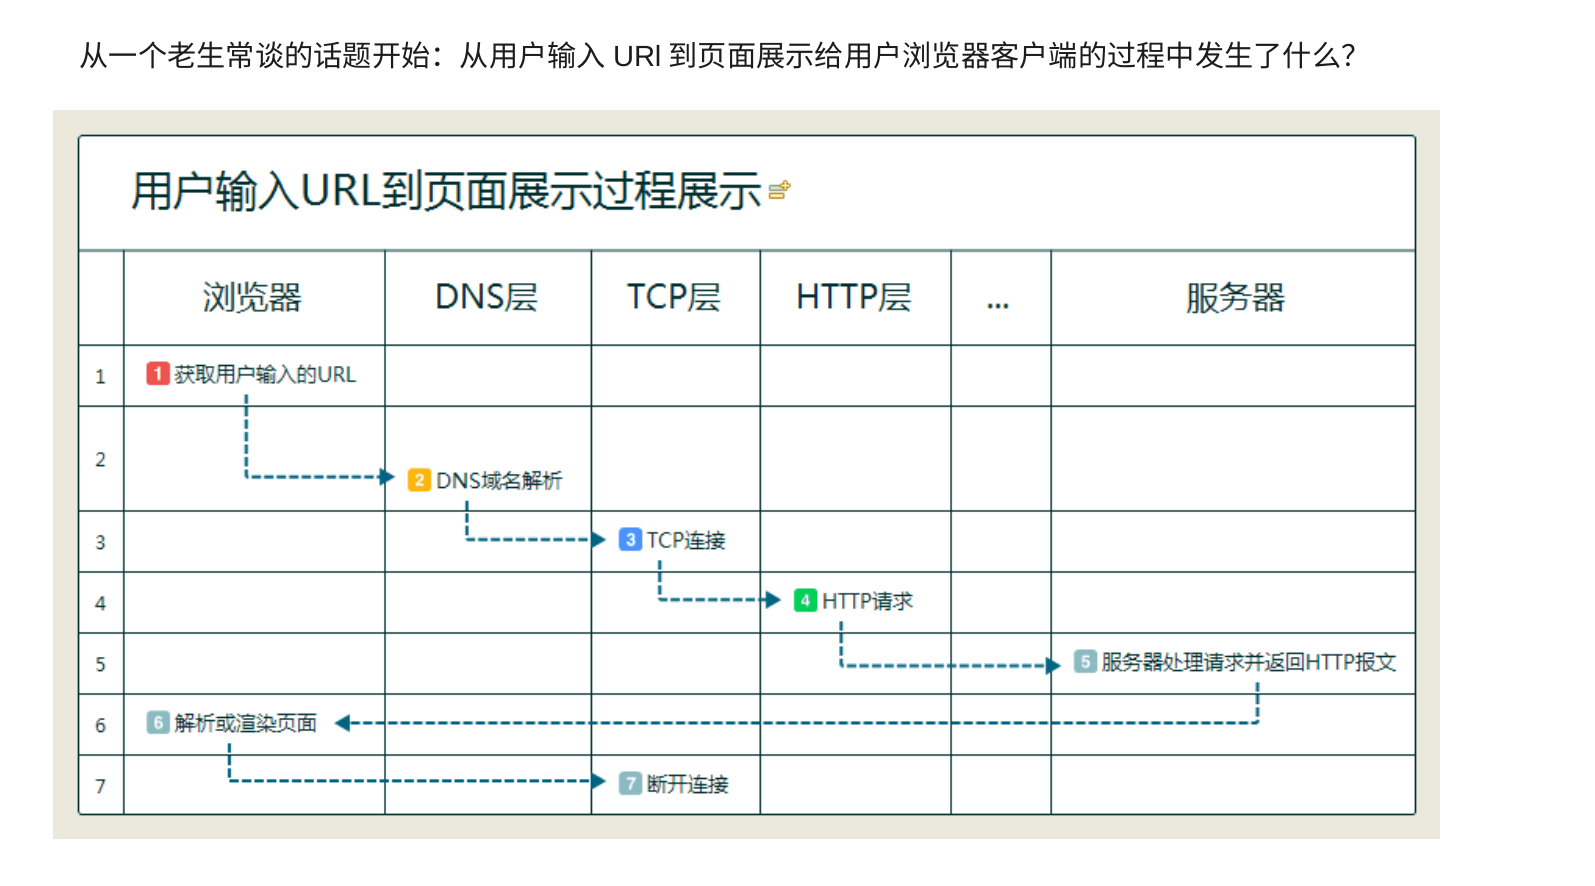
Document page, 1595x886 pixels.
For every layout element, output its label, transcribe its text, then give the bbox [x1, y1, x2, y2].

picture [52, 110, 1440, 839]
text_box 从一个老生常谈的话题开始：从用户输入URl到页面展示给用户浏览器客户端的过程中发生了什么？ [65, 29, 1566, 80]
